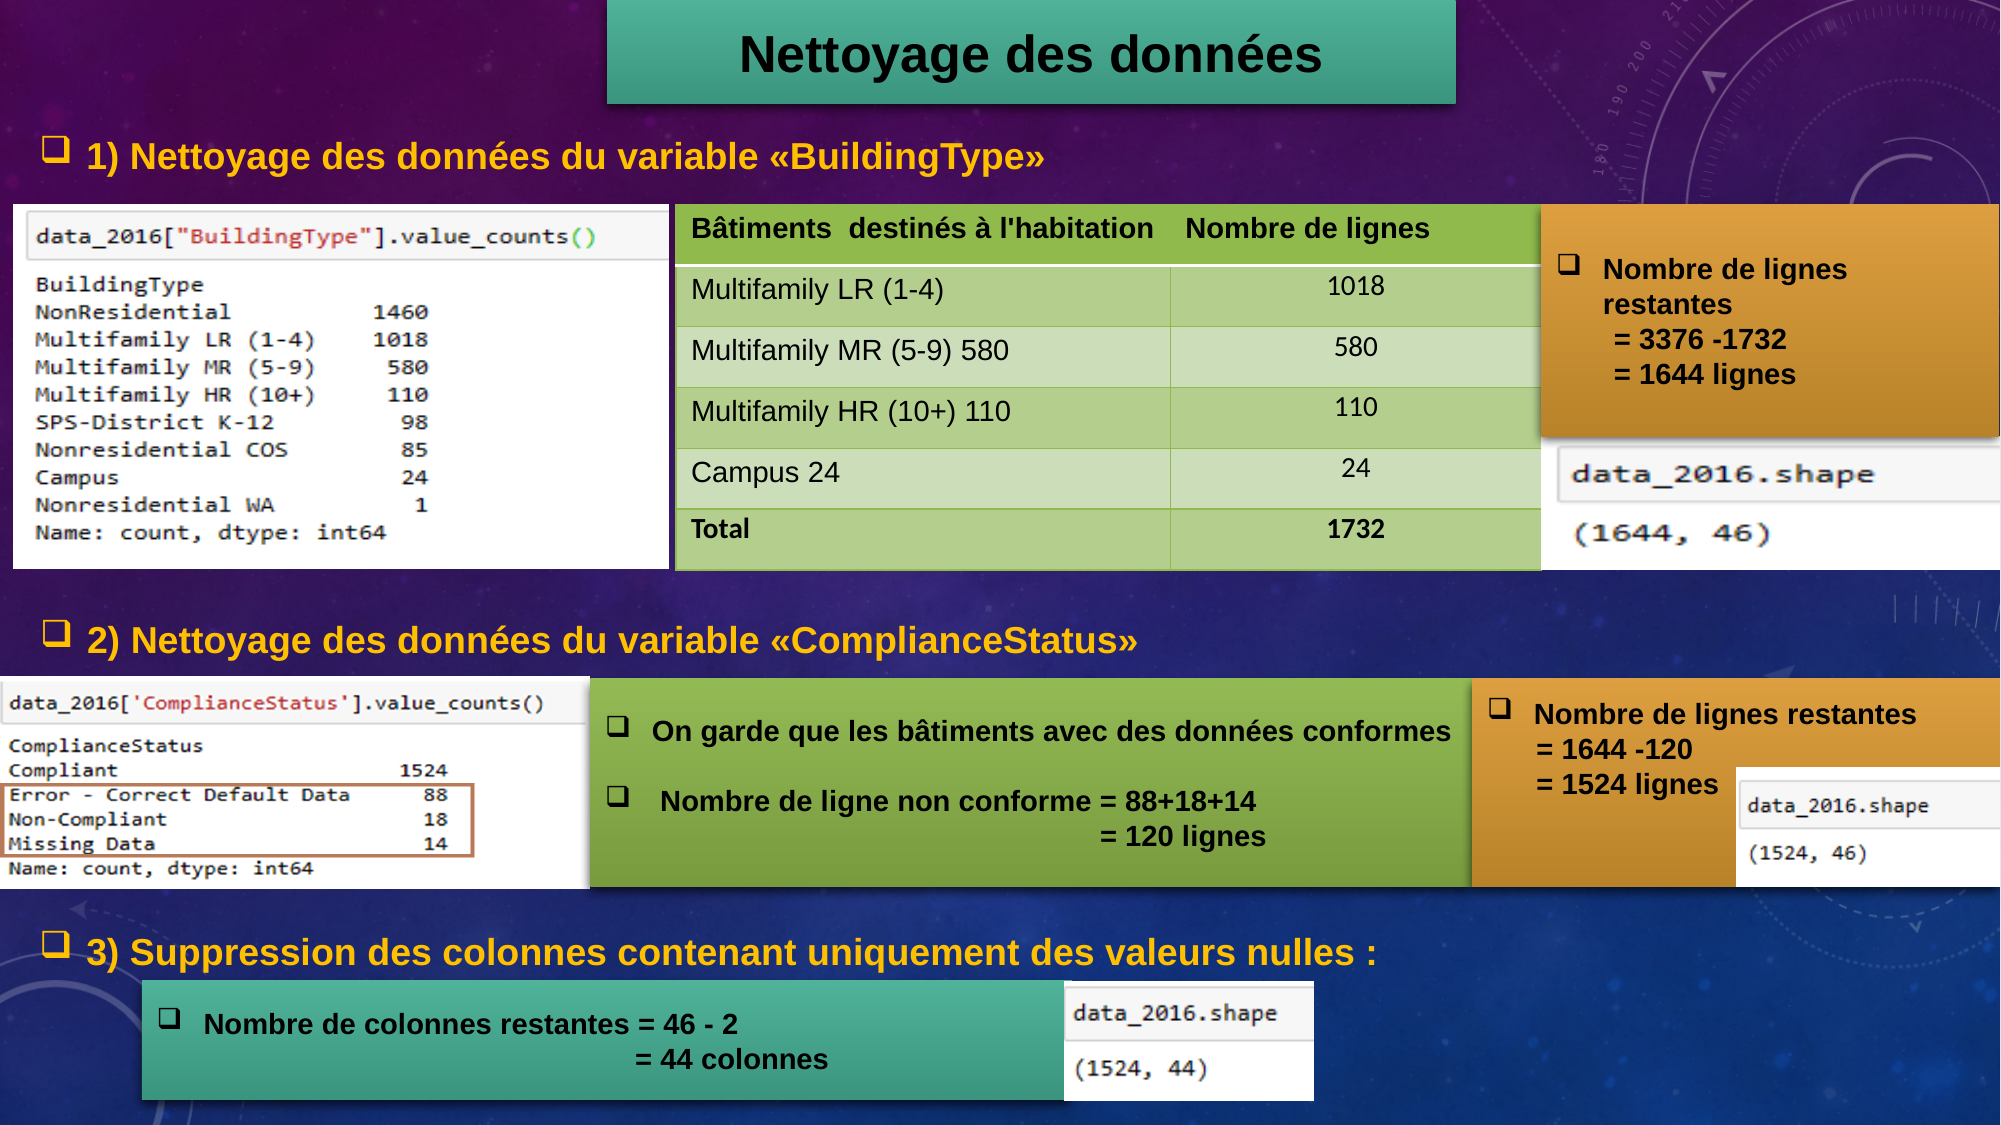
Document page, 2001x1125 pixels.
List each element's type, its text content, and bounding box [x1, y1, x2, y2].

table_cell 1018 [1171, 267, 1532, 326]
table_cell 110 [1171, 388, 1535, 448]
table_cell 1732 [1171, 510, 1535, 569]
text_box 3) Suppression des colonnes contenant uniquement des valeurs nulles : [24, 920, 1428, 980]
picture [0, 0, 2001, 1125]
table_header Nombre de lignes [1171, 206, 1535, 264]
table_cell Multifamily LR (1-4) [677, 267, 1170, 326]
text_box Nettoyage des données [607, 0, 1456, 104]
text_box Nombre de lignes restantes = 3376 -1732 = 1644 lignes [1541, 204, 2000, 436]
text_box On garde que les bâtiments avec des données conformes Nombre de ligne non conforme = 88+18+14 = 120 lignes [591, 678, 1469, 887]
table_cell 24 [1171, 449, 1535, 508]
text_box Nombre de lignes restantes = 1644 -120 = 1524 lignes [1472, 678, 2000, 887]
table_cell 580 [1171, 327, 1532, 387]
table_cell Campus 24 [677, 449, 1170, 508]
text_box 2) Nettoyage des données du variable «ComplianceStatus» [25, 609, 1327, 669]
text_box Nombre de colonnes restantes = 46 - 2 = 44 colonnes [141, 980, 1073, 1100]
table_header Bâtiments destinés à l'habitation [677, 206, 1170, 264]
table_cell Multifamily HR (10+) 110 [677, 388, 1170, 448]
table_cell Total [677, 510, 1170, 569]
text_box 1) Nettoyage des données du variable «BuildingType» [24, 124, 1145, 185]
table_cell Multifamily MR (5-9) 580 [677, 327, 1170, 387]
